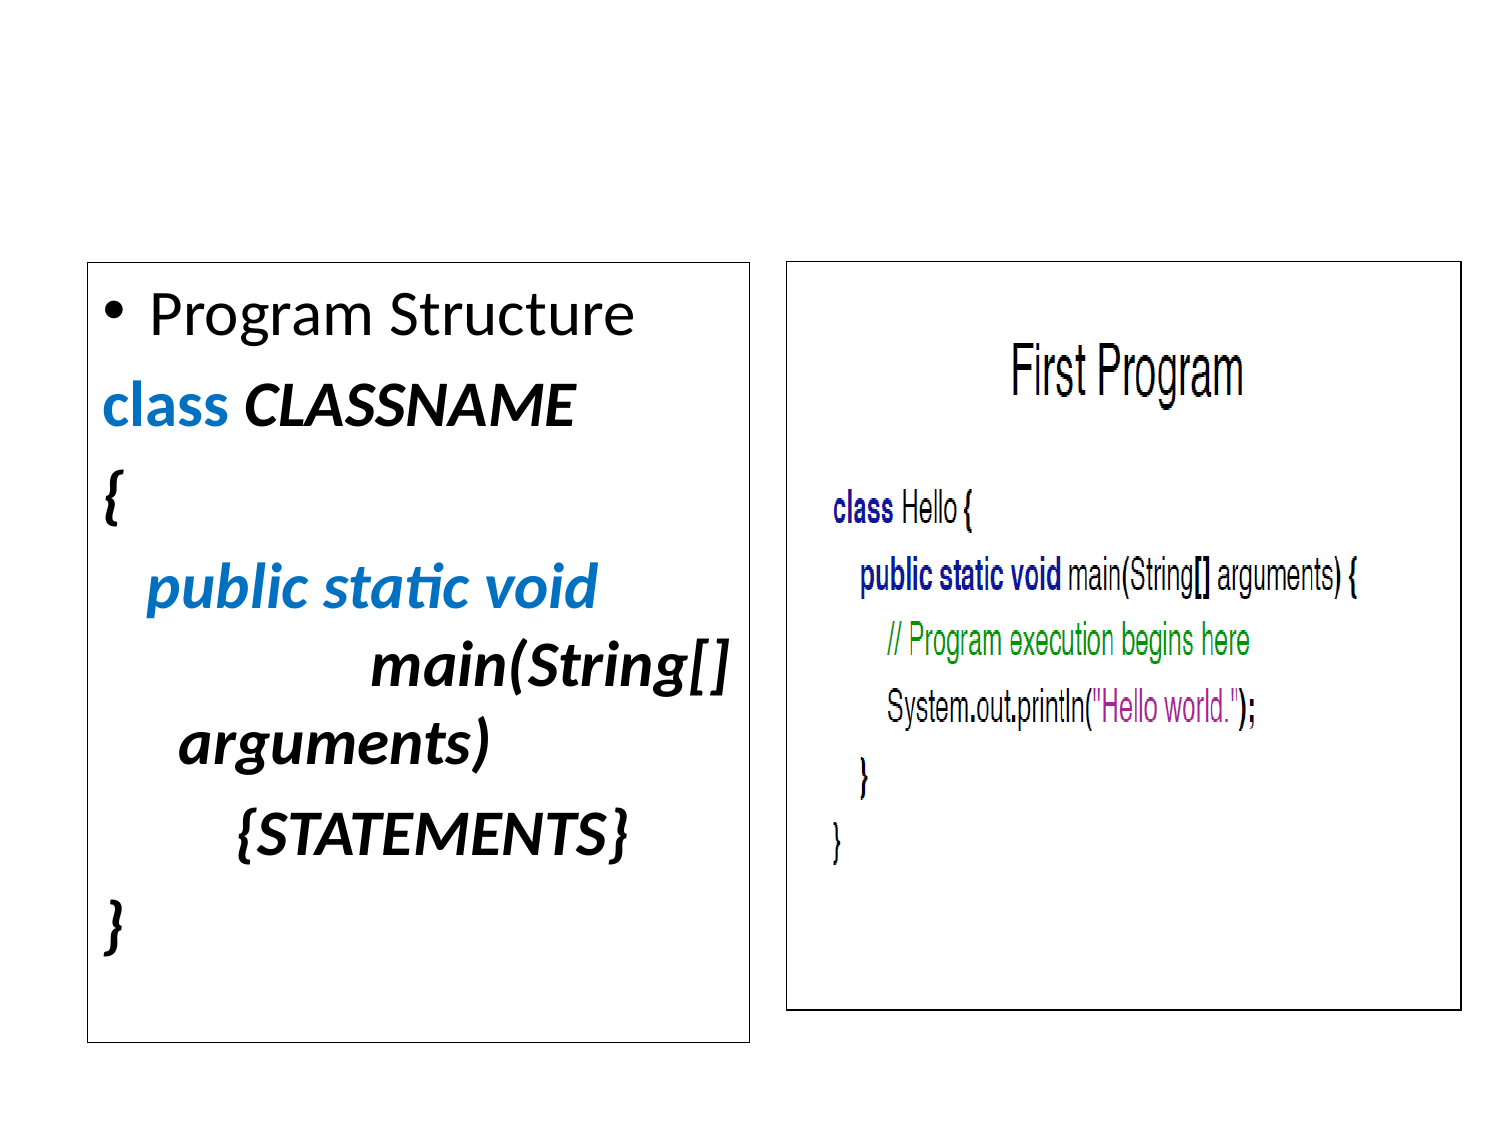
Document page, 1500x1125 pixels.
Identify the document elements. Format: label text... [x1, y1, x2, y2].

text_box Program Structure class CLASSNAME { public static void main(String[] arguments) {STATEMENTS} } [87, 262, 750, 1043]
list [787, 262, 1461, 1010]
